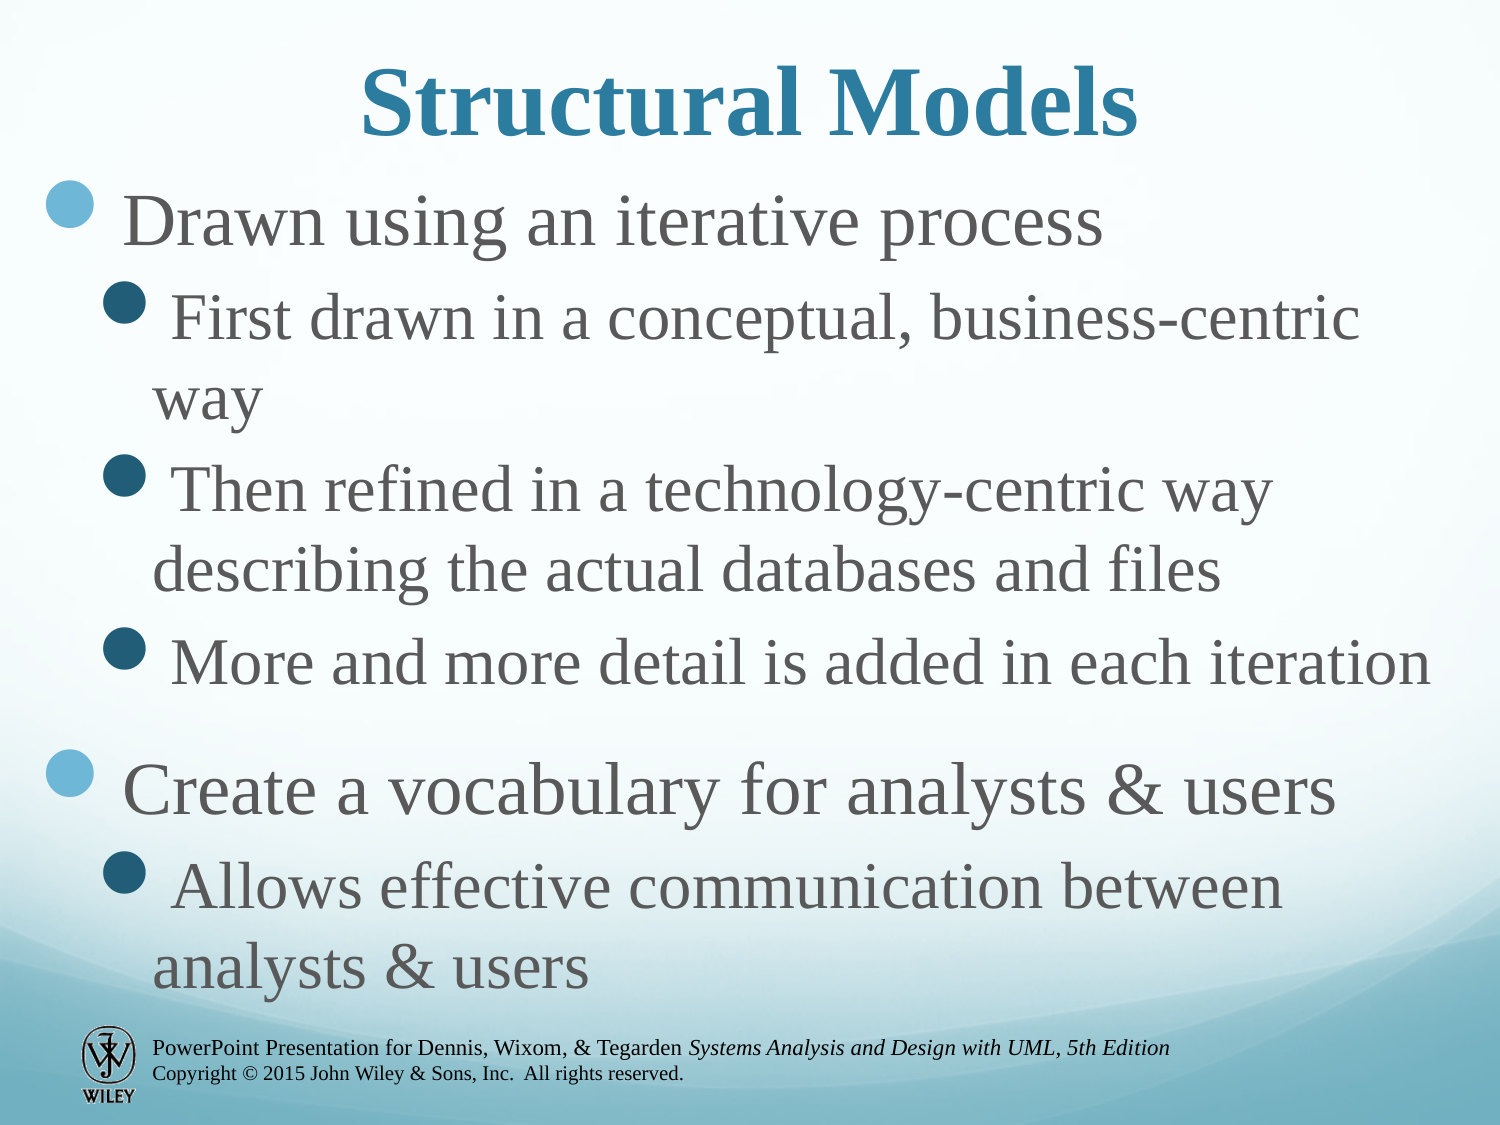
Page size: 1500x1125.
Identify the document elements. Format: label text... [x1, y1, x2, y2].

title Structural Models [89, 17, 1410, 162]
list Drawn using an iterative process First drawn in a conceptual, business-centric way Then refined in a technology-centric way describing the actual databases and files More and more detail is added in each iteration Create a vocabulary for analysts & users Allows effective communication between analysts & users [24, 162, 1476, 988]
picture [78, 1024, 138, 1105]
